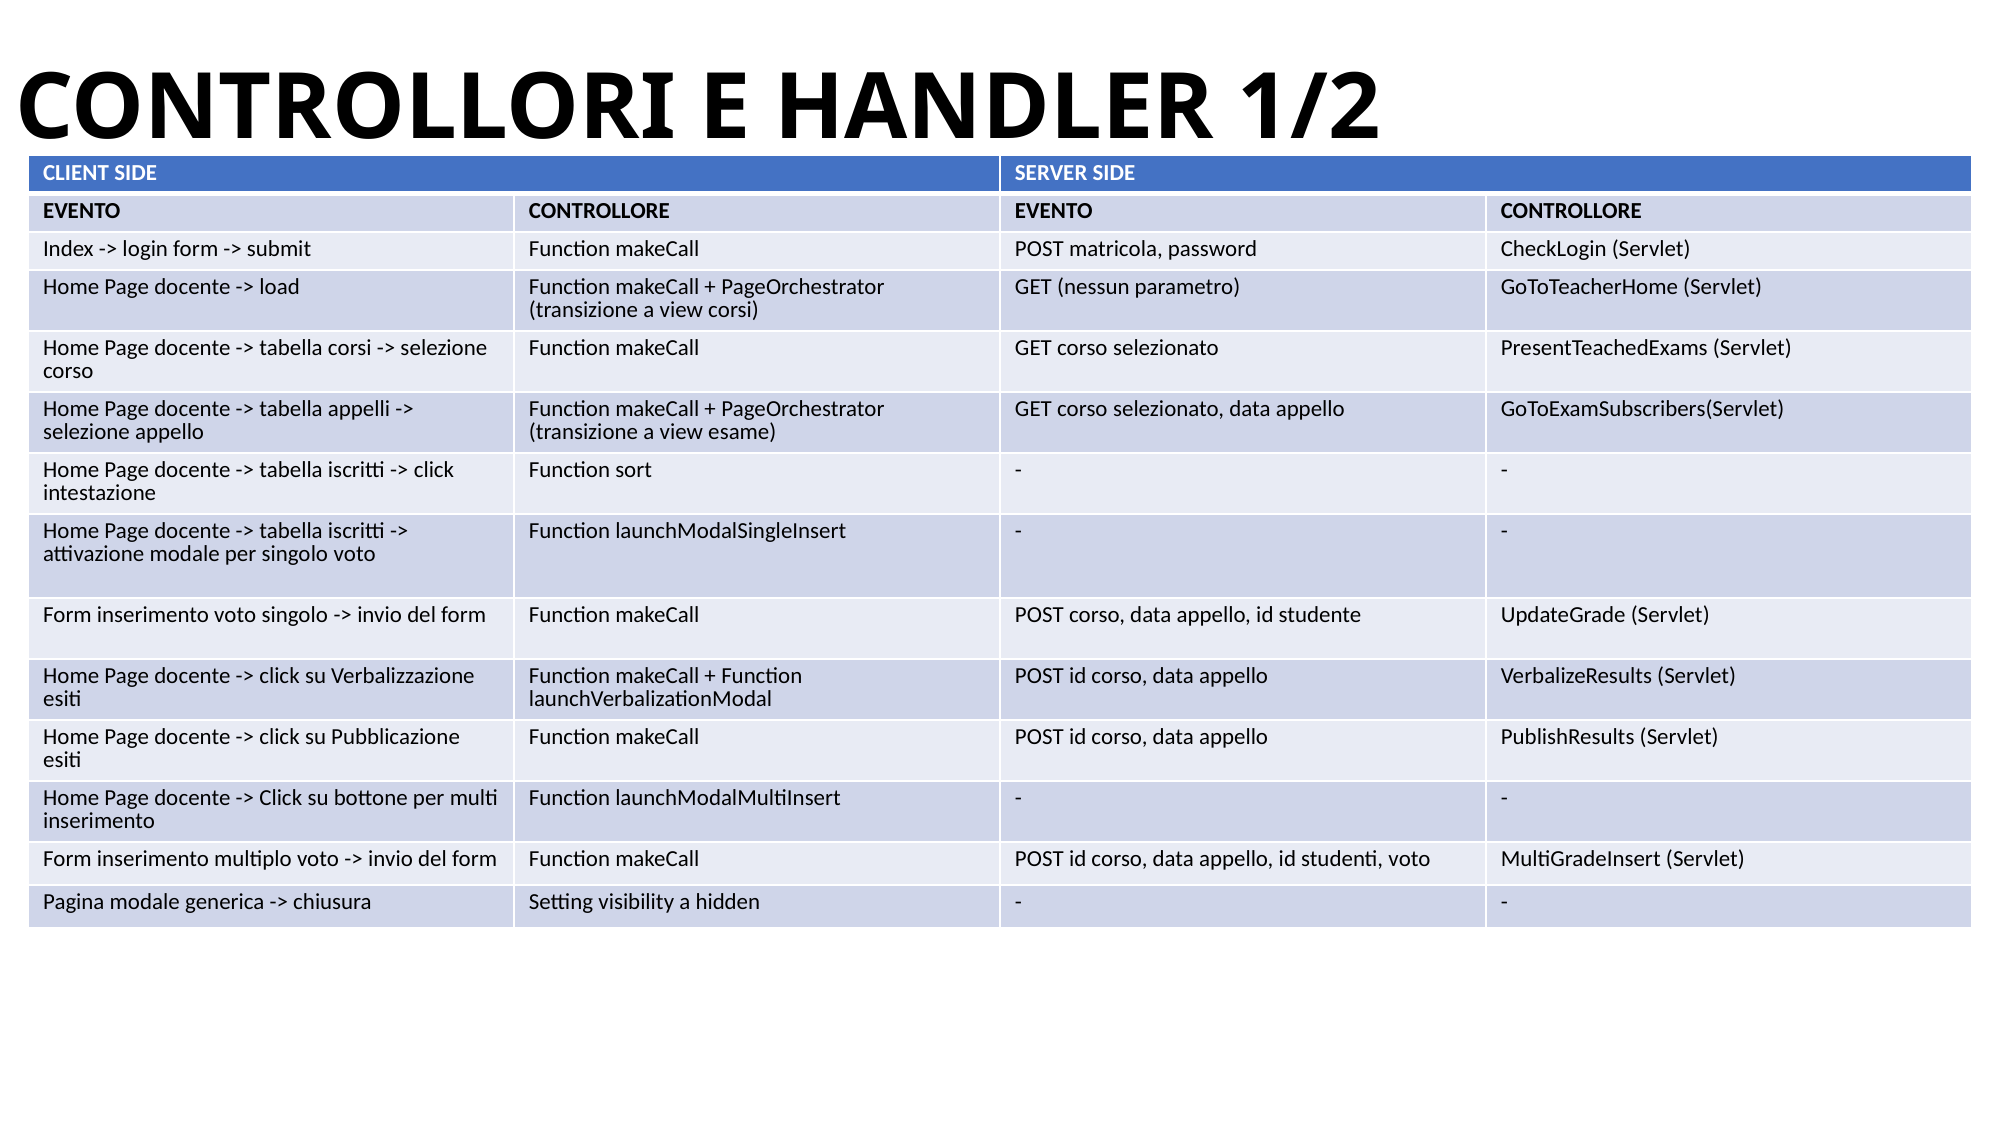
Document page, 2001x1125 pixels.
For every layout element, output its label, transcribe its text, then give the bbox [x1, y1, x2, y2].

table_cell Home Page docente -> tabella iscritti -> click intestazione [29, 454, 513, 513]
table_cell POST id corso, data appello, id studenti, voto [1001, 843, 1485, 884]
table_header CLIENT SIDE [29, 156, 999, 191]
table_cell Home Page docente -> tabella corsi -> selezione corso [29, 332, 513, 391]
title CONTROLLORI E HANDLER 1/2 [0, 0, 2000, 218]
table_cell - [1001, 886, 1485, 927]
table_cell POST corso, data appello, id studente [1001, 599, 1485, 658]
table_cell PresentTeachedExams (Servlet) [1487, 332, 1971, 391]
table_cell MultiGradeInsert (Servlet) [1487, 843, 1971, 884]
table_cell Function makeCall + PageOrchestrator (transizione a view esame) [515, 393, 999, 452]
table_cell UpdateGrade (Servlet) [1487, 599, 1971, 658]
table_cell Function makeCall [515, 332, 999, 391]
table_cell Function makeCall + PageOrchestrator (transizione a view corsi) [515, 271, 999, 330]
table_cell GoToExamSubscribers(Servlet) [1487, 393, 1971, 452]
table_cell - [1001, 515, 1485, 597]
table_cell Home Page docente -> click su Verbalizzazione esiti [29, 660, 513, 719]
table_cell Home Page docente -> load [29, 271, 513, 330]
table_cell Function makeCall [515, 599, 999, 658]
table_cell - [1001, 454, 1485, 513]
table_cell POST id corso, data appello [1001, 721, 1485, 780]
table_cell GoToTeacherHome (Servlet) [1487, 271, 1971, 330]
table_cell - [1001, 782, 1485, 841]
table_cell GET corso selezionato, data appello [1001, 393, 1485, 452]
table_cell Pagina modale generica -> chiusura [29, 886, 513, 927]
table_cell POST matricola, password [1001, 233, 1485, 269]
table_cell - [1487, 454, 1971, 513]
table_cell EVENTO [29, 196, 513, 231]
table_cell CONTROLLORE [515, 196, 999, 231]
table_cell Home Page docente -> tabella iscritti -> attivazione modale per singolo voto [29, 515, 513, 597]
table_cell Function makeCall [515, 843, 999, 884]
table_cell Setting visibility a hidden [515, 886, 999, 927]
table_cell CONTROLLORE [1487, 196, 1971, 231]
table_cell Function makeCall [515, 721, 999, 780]
table_cell EVENTO [1001, 196, 1485, 231]
table_cell Form inserimento voto singolo -> invio del form [29, 599, 513, 658]
table_cell Function makeCall [515, 233, 999, 269]
table_cell GET corso selezionato [1001, 332, 1485, 391]
table_cell - [1487, 886, 1971, 927]
table_header SERVER SIDE [1001, 156, 1971, 191]
table_cell Function launchModalMultiInsert [515, 782, 999, 841]
table_cell Home Page docente -> Click su bottone per multi inserimento [29, 782, 513, 841]
table_cell GET (nessun parametro) [1001, 271, 1485, 330]
table_cell - [1487, 515, 1971, 597]
table_cell POST id corso, data appello [1001, 660, 1485, 719]
table_cell Index -> login form -> submit [29, 233, 513, 269]
table_cell Function sort [515, 454, 999, 513]
table_cell PublishResults (Servlet) [1487, 721, 1971, 780]
table_cell Home Page docente -> tabella appelli -> selezione appello [29, 393, 513, 452]
table_cell VerbalizeResults (Servlet) [1487, 660, 1971, 719]
table_cell - [1487, 782, 1971, 841]
table_cell Function makeCall + Function launchVerbalizationModal [515, 660, 999, 719]
table_cell Function launchModalSingleInsert [515, 515, 999, 597]
table_cell Home Page docente -> click su Pubblicazione esiti [29, 721, 513, 780]
table_cell CheckLogin (Servlet) [1487, 233, 1971, 269]
table_cell Form inserimento multiplo voto -> invio del form [29, 843, 513, 884]
